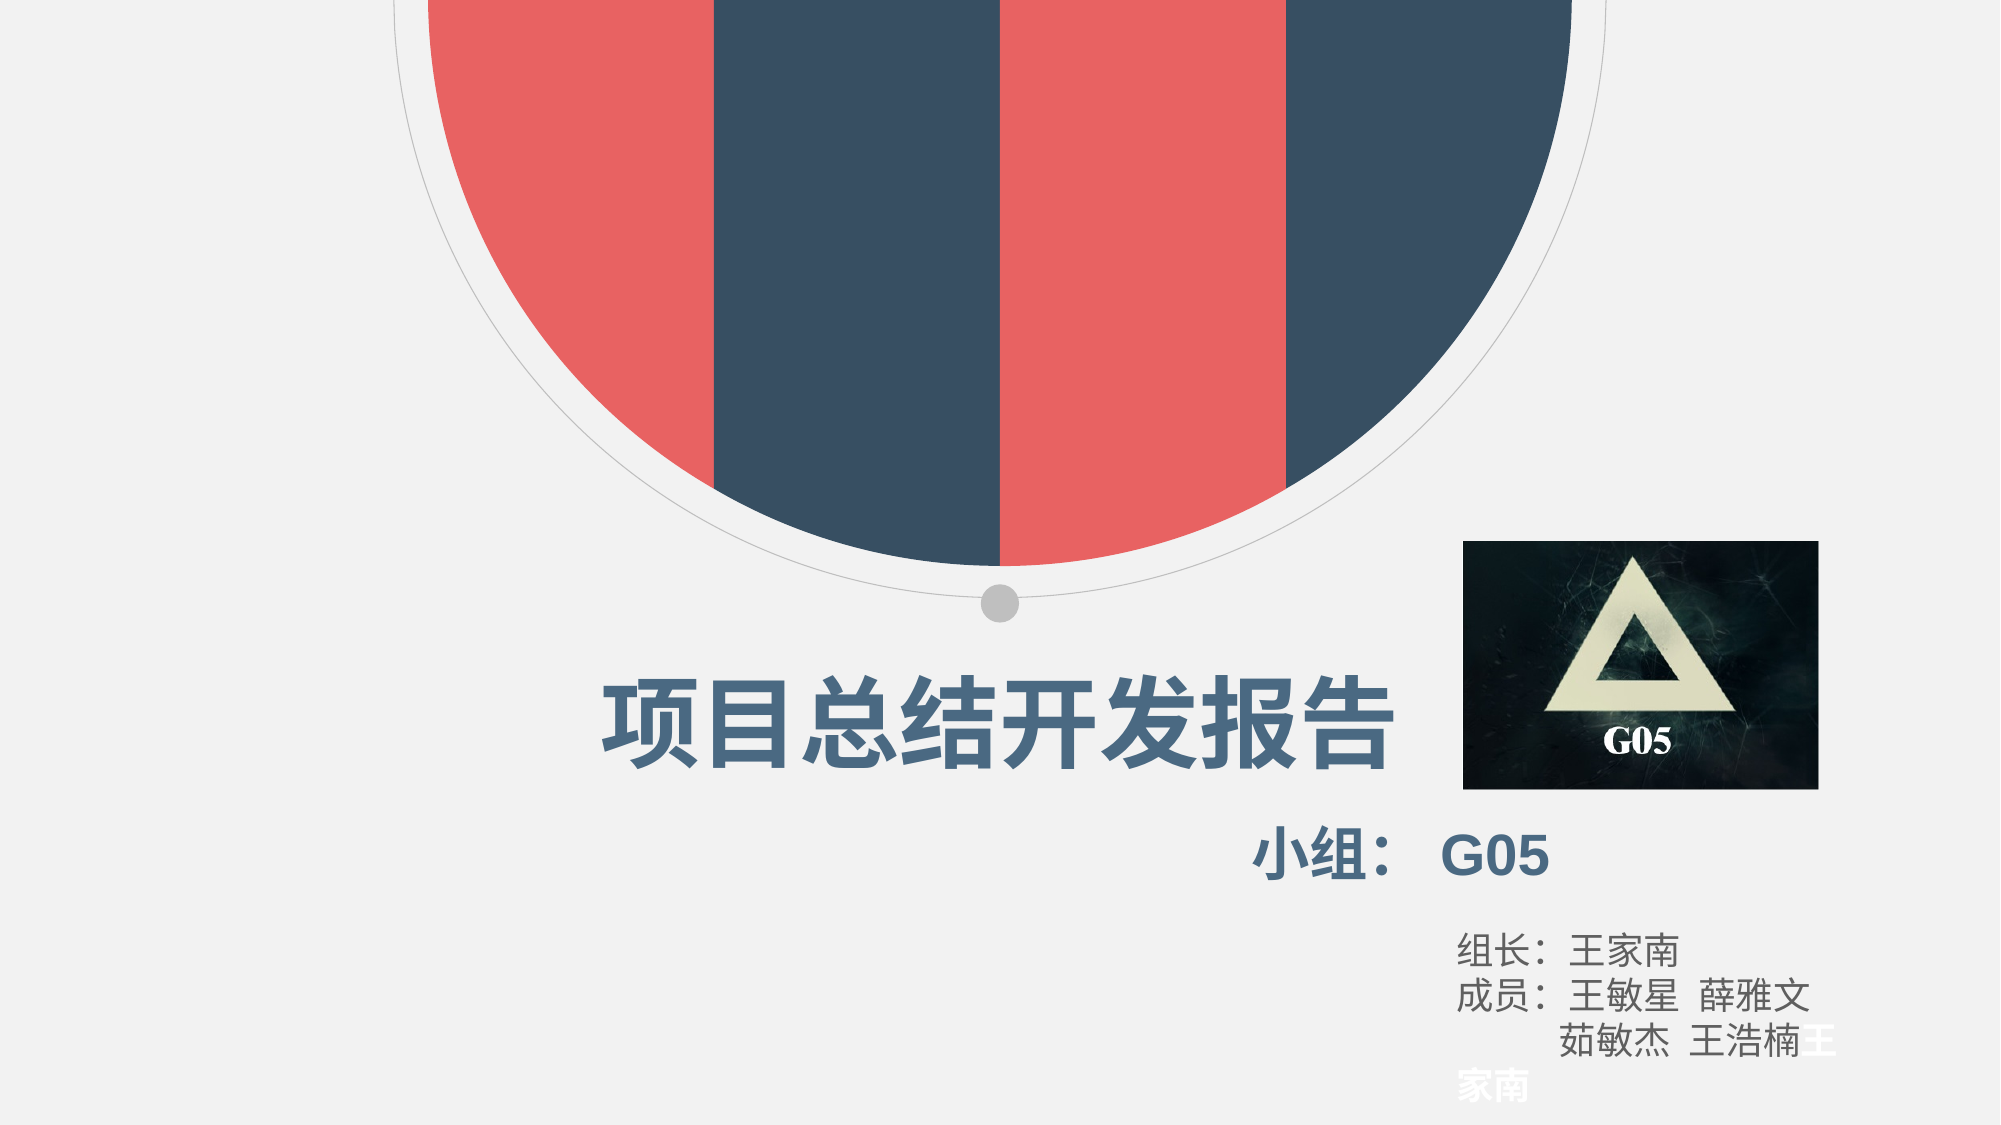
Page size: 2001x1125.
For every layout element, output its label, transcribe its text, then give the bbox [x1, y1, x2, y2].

title 项目总结开发报告 [137, 636, 1863, 820]
subtitle 小组：G05 [137, 820, 1863, 902]
picture [1462, 541, 1819, 791]
text_box 组长：王家南 成员：王敏星 薛雅文 茹敏杰 王浩楠王家南 [1441, 919, 1884, 1115]
